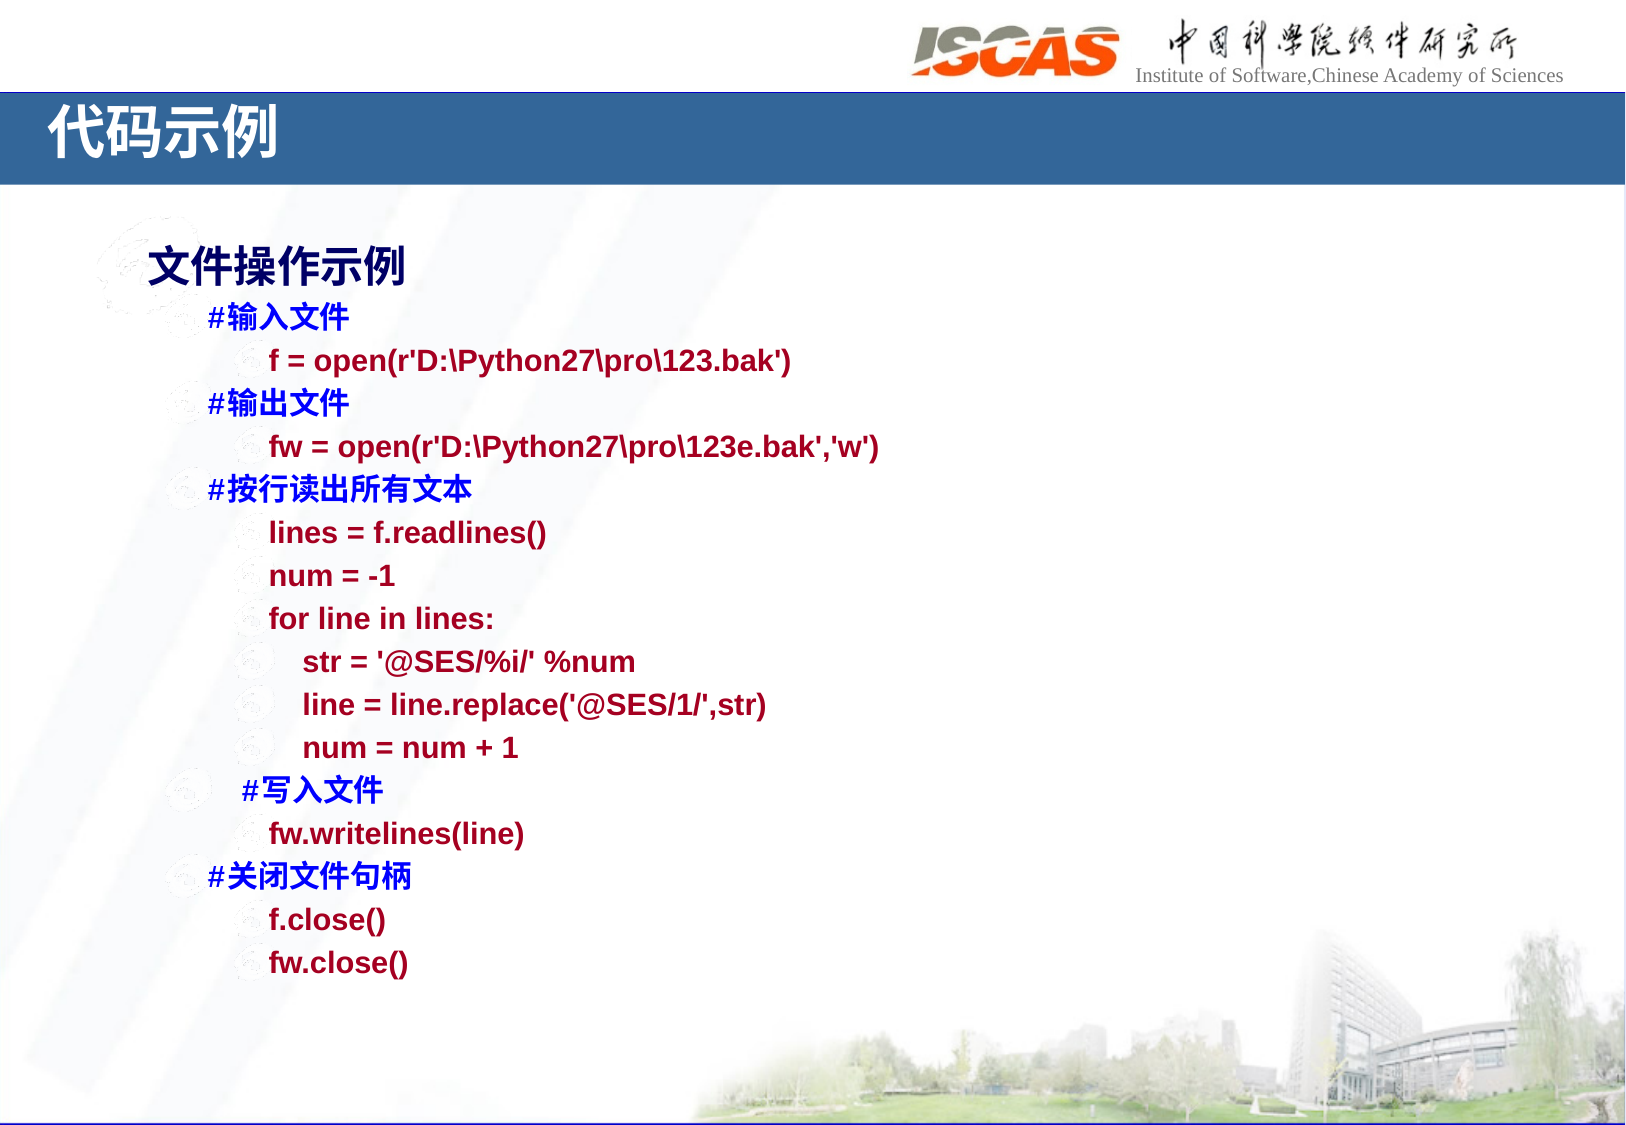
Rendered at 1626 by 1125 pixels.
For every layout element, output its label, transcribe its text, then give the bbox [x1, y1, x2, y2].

list 文件操作示例 #输入文件 f = open(r'D:\Python27\pro\123.bak') #输出文件 fw = open(r'D:\Python27\pro\123e.bak','w') #按行读出所有文本 lines = f.readlines() num = -1 for line in lines: str = '@SES/%i/' %num line = line.replace('@SES/1/',str) num = num + 1 #写入文件 fw.writelines(line) #关闭文件句柄 f.close() fw.close() [80, 231, 1545, 988]
picture [1166, 15, 1519, 71]
picture [907, 18, 1132, 87]
title 代码示例 [0, 93, 1625, 185]
picture [0, 92, 1626, 1125]
